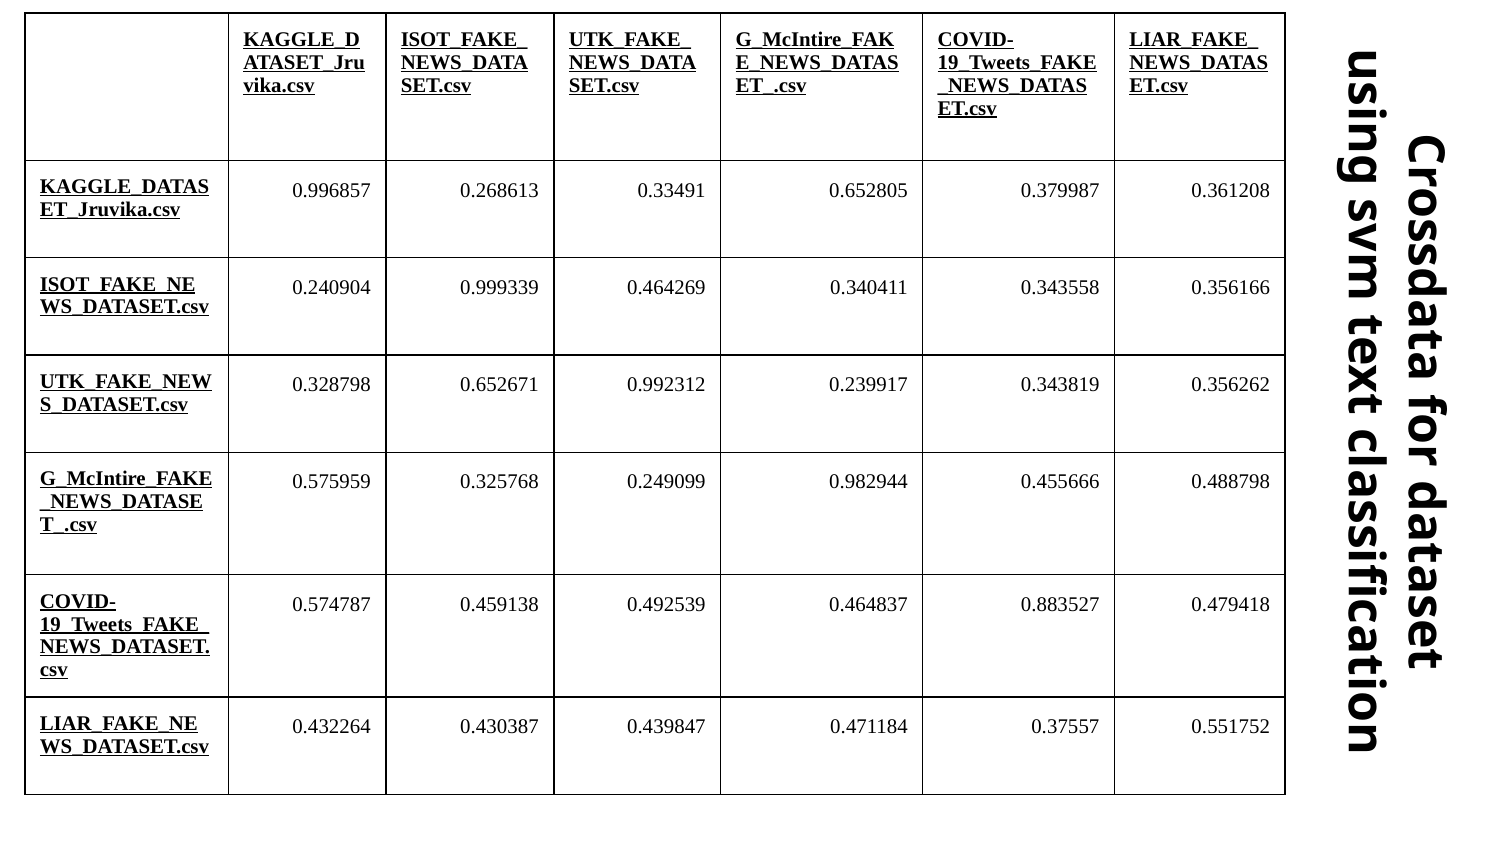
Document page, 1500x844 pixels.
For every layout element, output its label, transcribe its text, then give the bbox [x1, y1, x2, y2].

table_cell 0.340411 [721, 258, 922, 354]
table_cell 0.356262 [1115, 356, 1284, 452]
table_cell 0.343558 [923, 258, 1114, 354]
table_cell 0.37557 [923, 698, 1114, 794]
table_cell 0.488798 [1115, 453, 1284, 574]
table_cell 0.325768 [387, 453, 553, 574]
table_cell 0.479418 [1115, 575, 1284, 696]
table_cell 0.883527 [923, 575, 1114, 696]
table_header ISOT_FAKE_NEWS_DATASET.csv [387, 14, 553, 160]
table_cell 0.439847 [555, 698, 720, 794]
table_cell 0.996857 [229, 161, 385, 257]
table_cell 0.430387 [387, 698, 553, 794]
table_cell 0.464269 [555, 258, 720, 354]
table_cell 0.551752 [1115, 698, 1284, 794]
table_cell 0.652805 [721, 161, 922, 257]
table_cell 0.432264 [229, 698, 385, 794]
table_header COVID-19_Tweets_FAKE_NEWS_DATASET.csv [923, 14, 1114, 160]
table_cell 0.249099 [555, 453, 720, 574]
title Crossdata for dataset using svm text classification [1344, 21, 1475, 783]
table_cell G_McIntire_FAKE_NEWS_DATASET_.csv [26, 453, 228, 574]
table_cell 0.379987 [923, 161, 1114, 257]
table_header UTK_FAKE_NEWS_DATASET.csv [555, 14, 720, 160]
table_cell 0.574787 [229, 575, 385, 696]
table_cell 0.652671 [387, 356, 553, 452]
table_cell ISOT_FAKE_NEWS_DATASET.csv [26, 258, 228, 354]
table_cell 0.459138 [387, 575, 553, 696]
table_cell 0.464837 [721, 575, 922, 696]
table_cell 0.240904 [229, 258, 385, 354]
table_cell 0.239917 [721, 356, 922, 452]
table_cell 0.343819 [923, 356, 1114, 452]
table_cell COVID-19_Tweets_FAKE_NEWS_DATASET.csv [26, 575, 228, 696]
table_cell KAGGLE_DATASET_Jruvika.csv [26, 161, 228, 257]
table_cell 0.361208 [1115, 161, 1284, 257]
table_cell LIAR_FAKE_NEWS_DATASET.csv [26, 698, 228, 794]
table_cell 0.268613 [387, 161, 553, 257]
table_cell 0.328798 [229, 356, 385, 452]
table_cell 0.33491 [555, 161, 720, 257]
table_cell 0.575959 [229, 453, 385, 574]
table_header [26, 14, 228, 160]
table_header G_McIntire_FAKE_NEWS_DATASET_.csv [721, 14, 922, 160]
table_cell 0.992312 [555, 356, 720, 452]
table_cell 0.356166 [1115, 258, 1284, 354]
table_cell 0.492539 [555, 575, 720, 696]
table_cell 0.982944 [721, 453, 922, 574]
table_header LIAR_FAKE_NEWS_DATASET.csv [1115, 14, 1284, 160]
table_cell 0.471184 [721, 698, 922, 794]
table_cell 0.455666 [923, 453, 1114, 574]
table_cell UTK_FAKE_NEWS_DATASET.csv [26, 356, 228, 452]
table_header KAGGLE_DATASET_Jruvika.csv [229, 14, 385, 160]
table_cell 0.999339 [387, 258, 553, 354]
